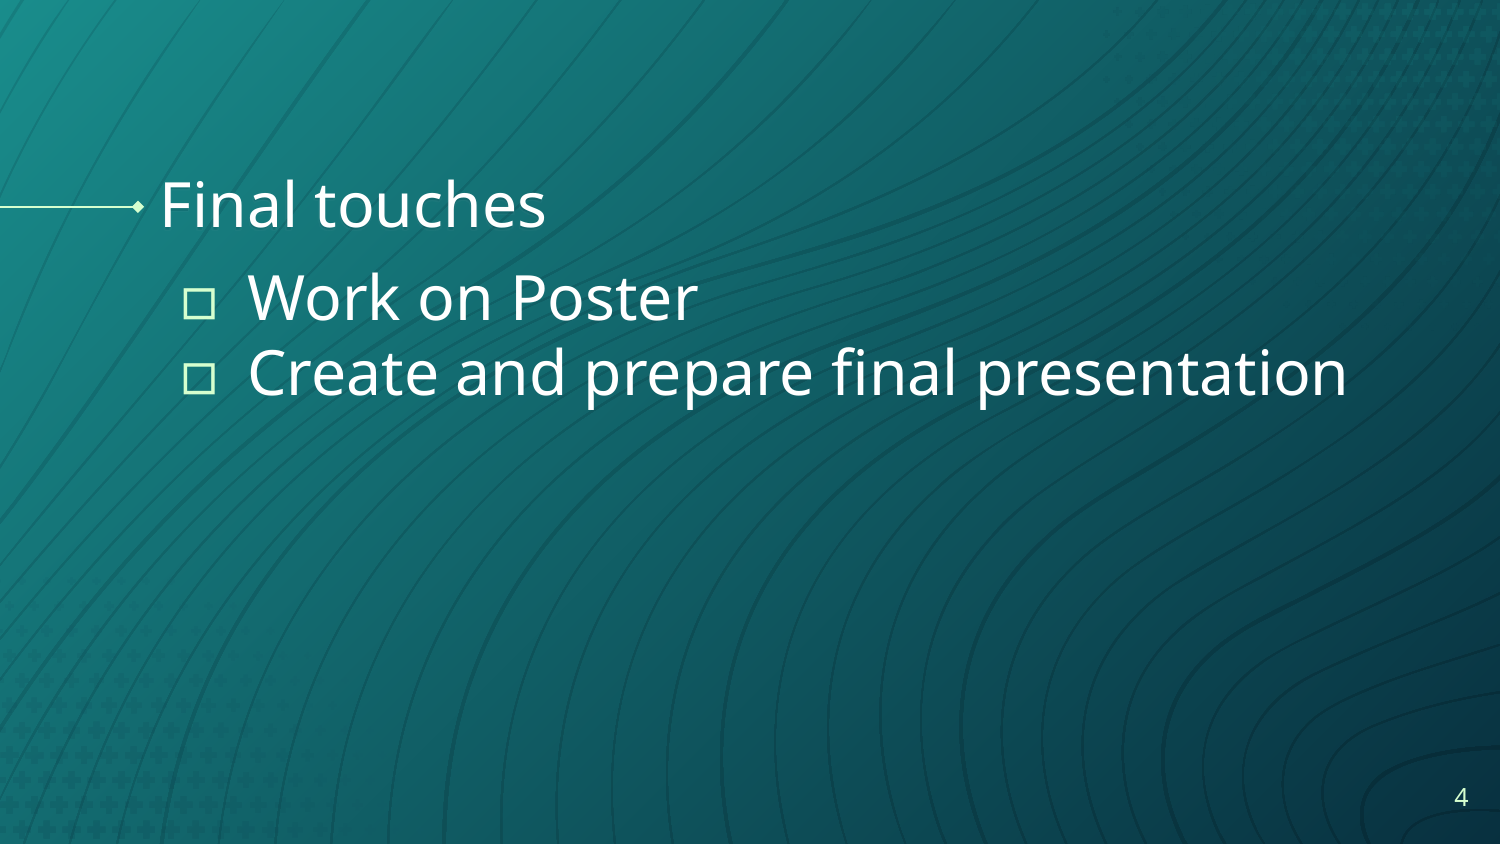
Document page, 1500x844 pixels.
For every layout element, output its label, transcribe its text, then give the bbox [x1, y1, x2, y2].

slide_number ‹#› [1378, 766, 1469, 832]
title Final touches [159, 174, 1340, 240]
list Work on Poster Create and prepare final presentation [172, 258, 1353, 777]
